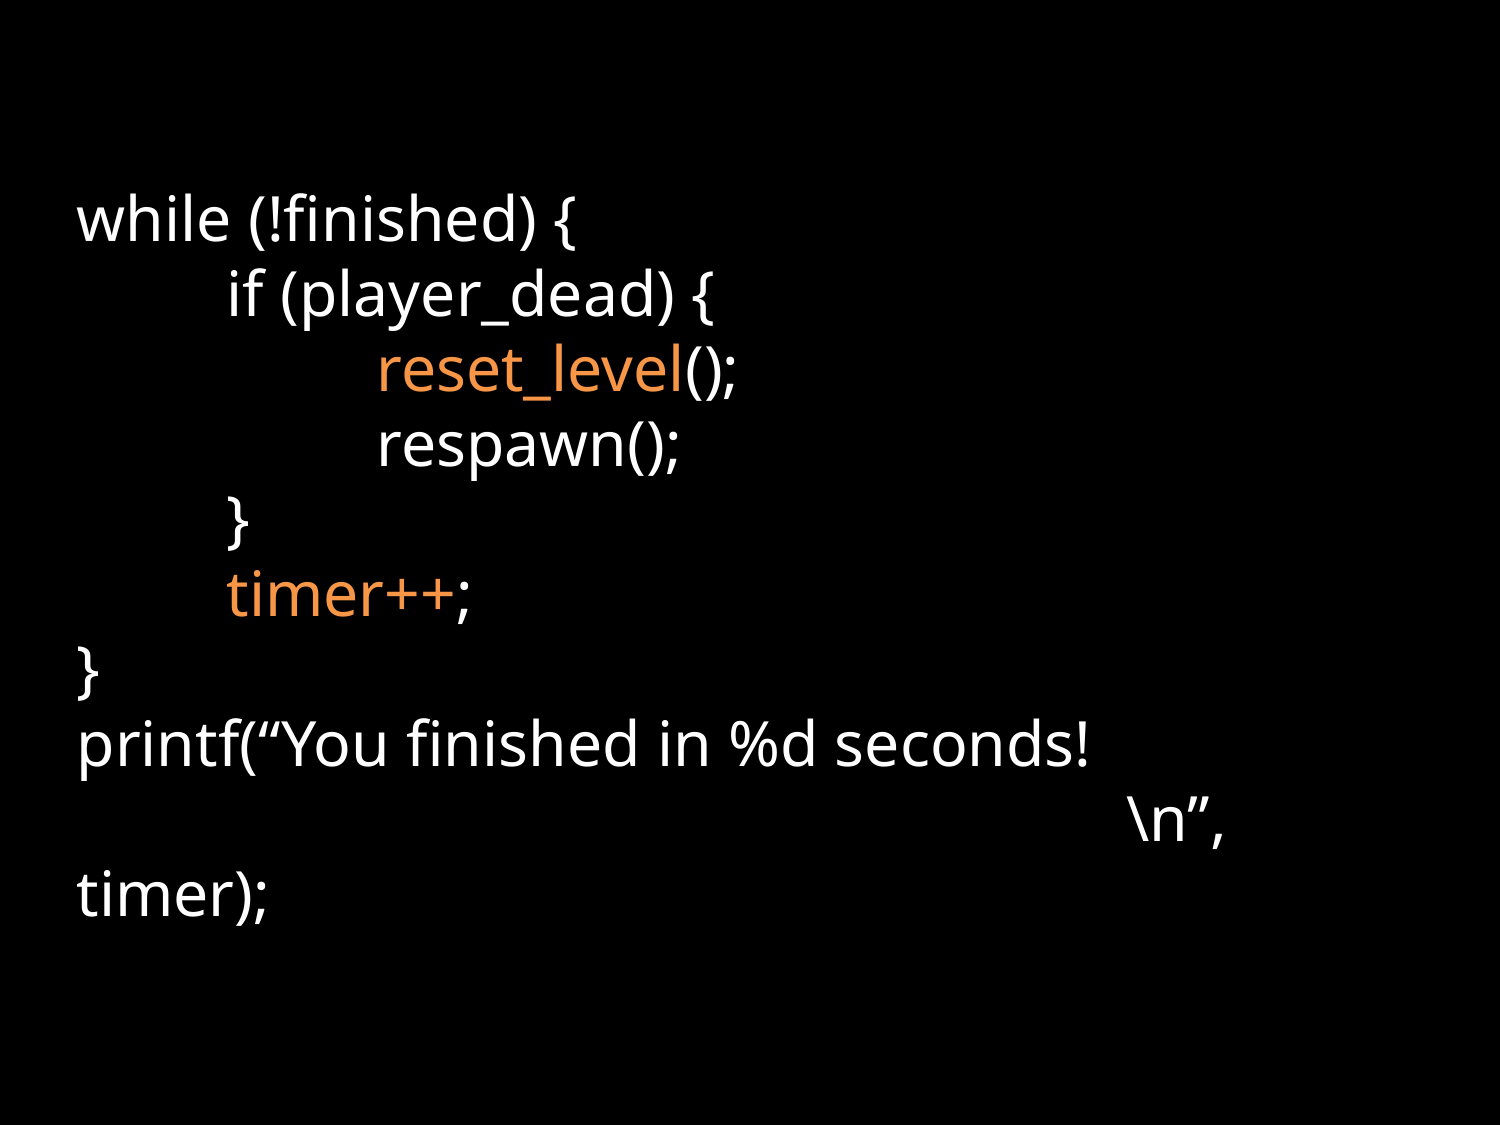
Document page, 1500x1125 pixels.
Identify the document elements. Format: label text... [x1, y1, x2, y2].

title while (!finished) { if (player_dead) { reset_level(); respawn(); } timer++; } printf(“You finished in %d seconds! \n”, timer); [61, 0, 1436, 1125]
